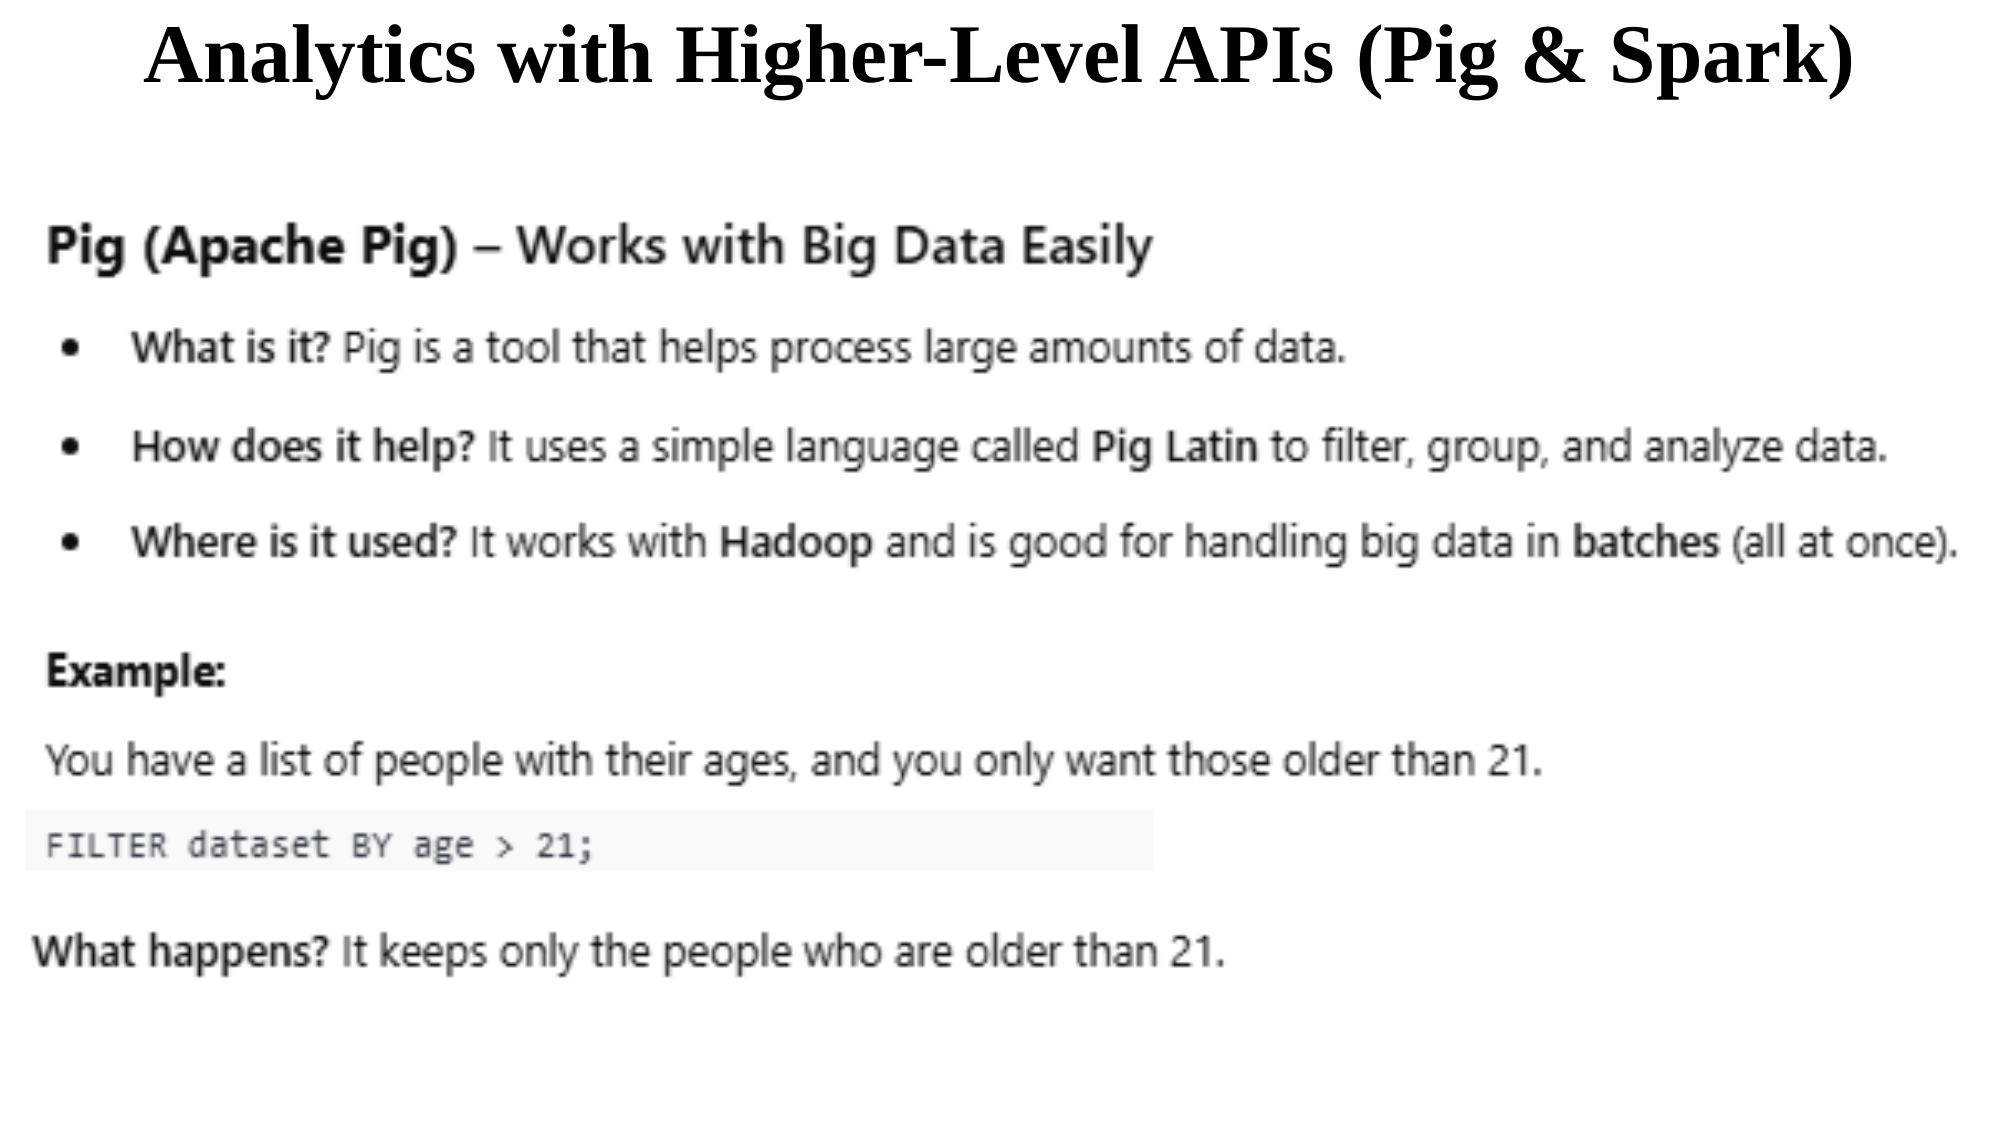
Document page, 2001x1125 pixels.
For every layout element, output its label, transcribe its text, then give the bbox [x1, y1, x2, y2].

picture [0, 193, 2000, 1053]
title Analytics with Higher-Level APIs (Pig & Spark) [0, 0, 2000, 112]
